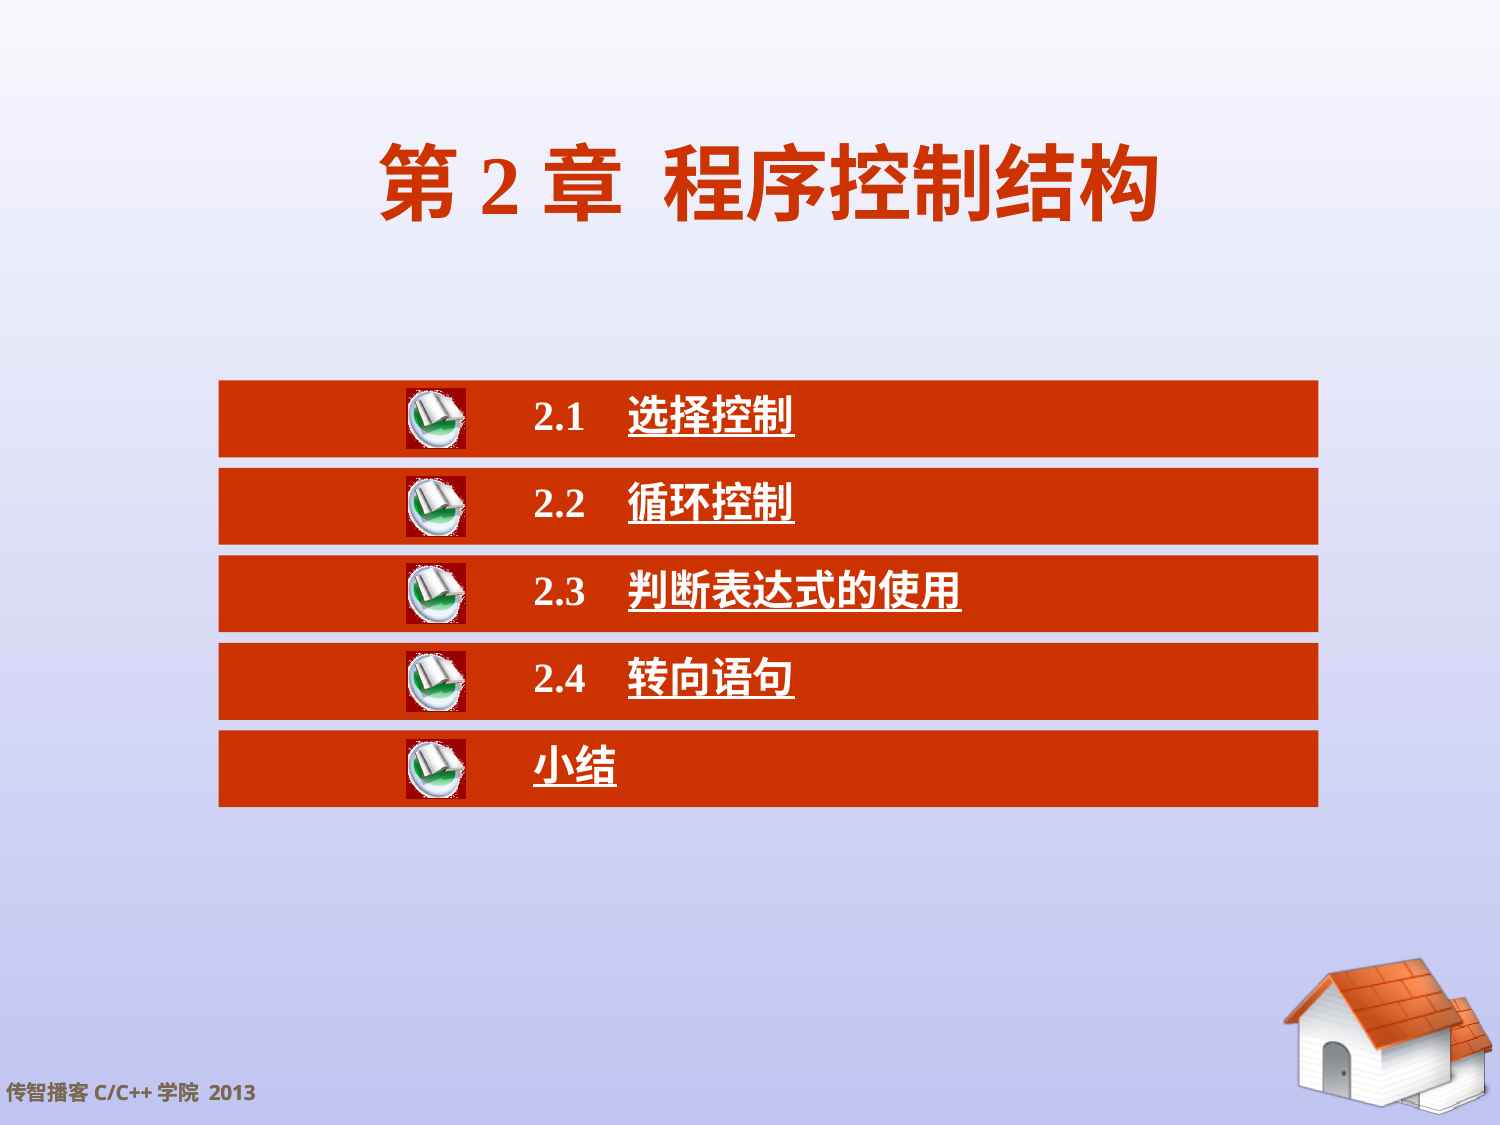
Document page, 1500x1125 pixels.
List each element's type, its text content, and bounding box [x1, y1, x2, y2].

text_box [218, 555, 1319, 633]
title 第2章 程序控制结构 [312, 112, 1225, 250]
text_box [218, 642, 1319, 720]
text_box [218, 380, 1319, 458]
picture [1281, 941, 1493, 1125]
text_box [218, 730, 1319, 808]
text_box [218, 467, 1319, 545]
